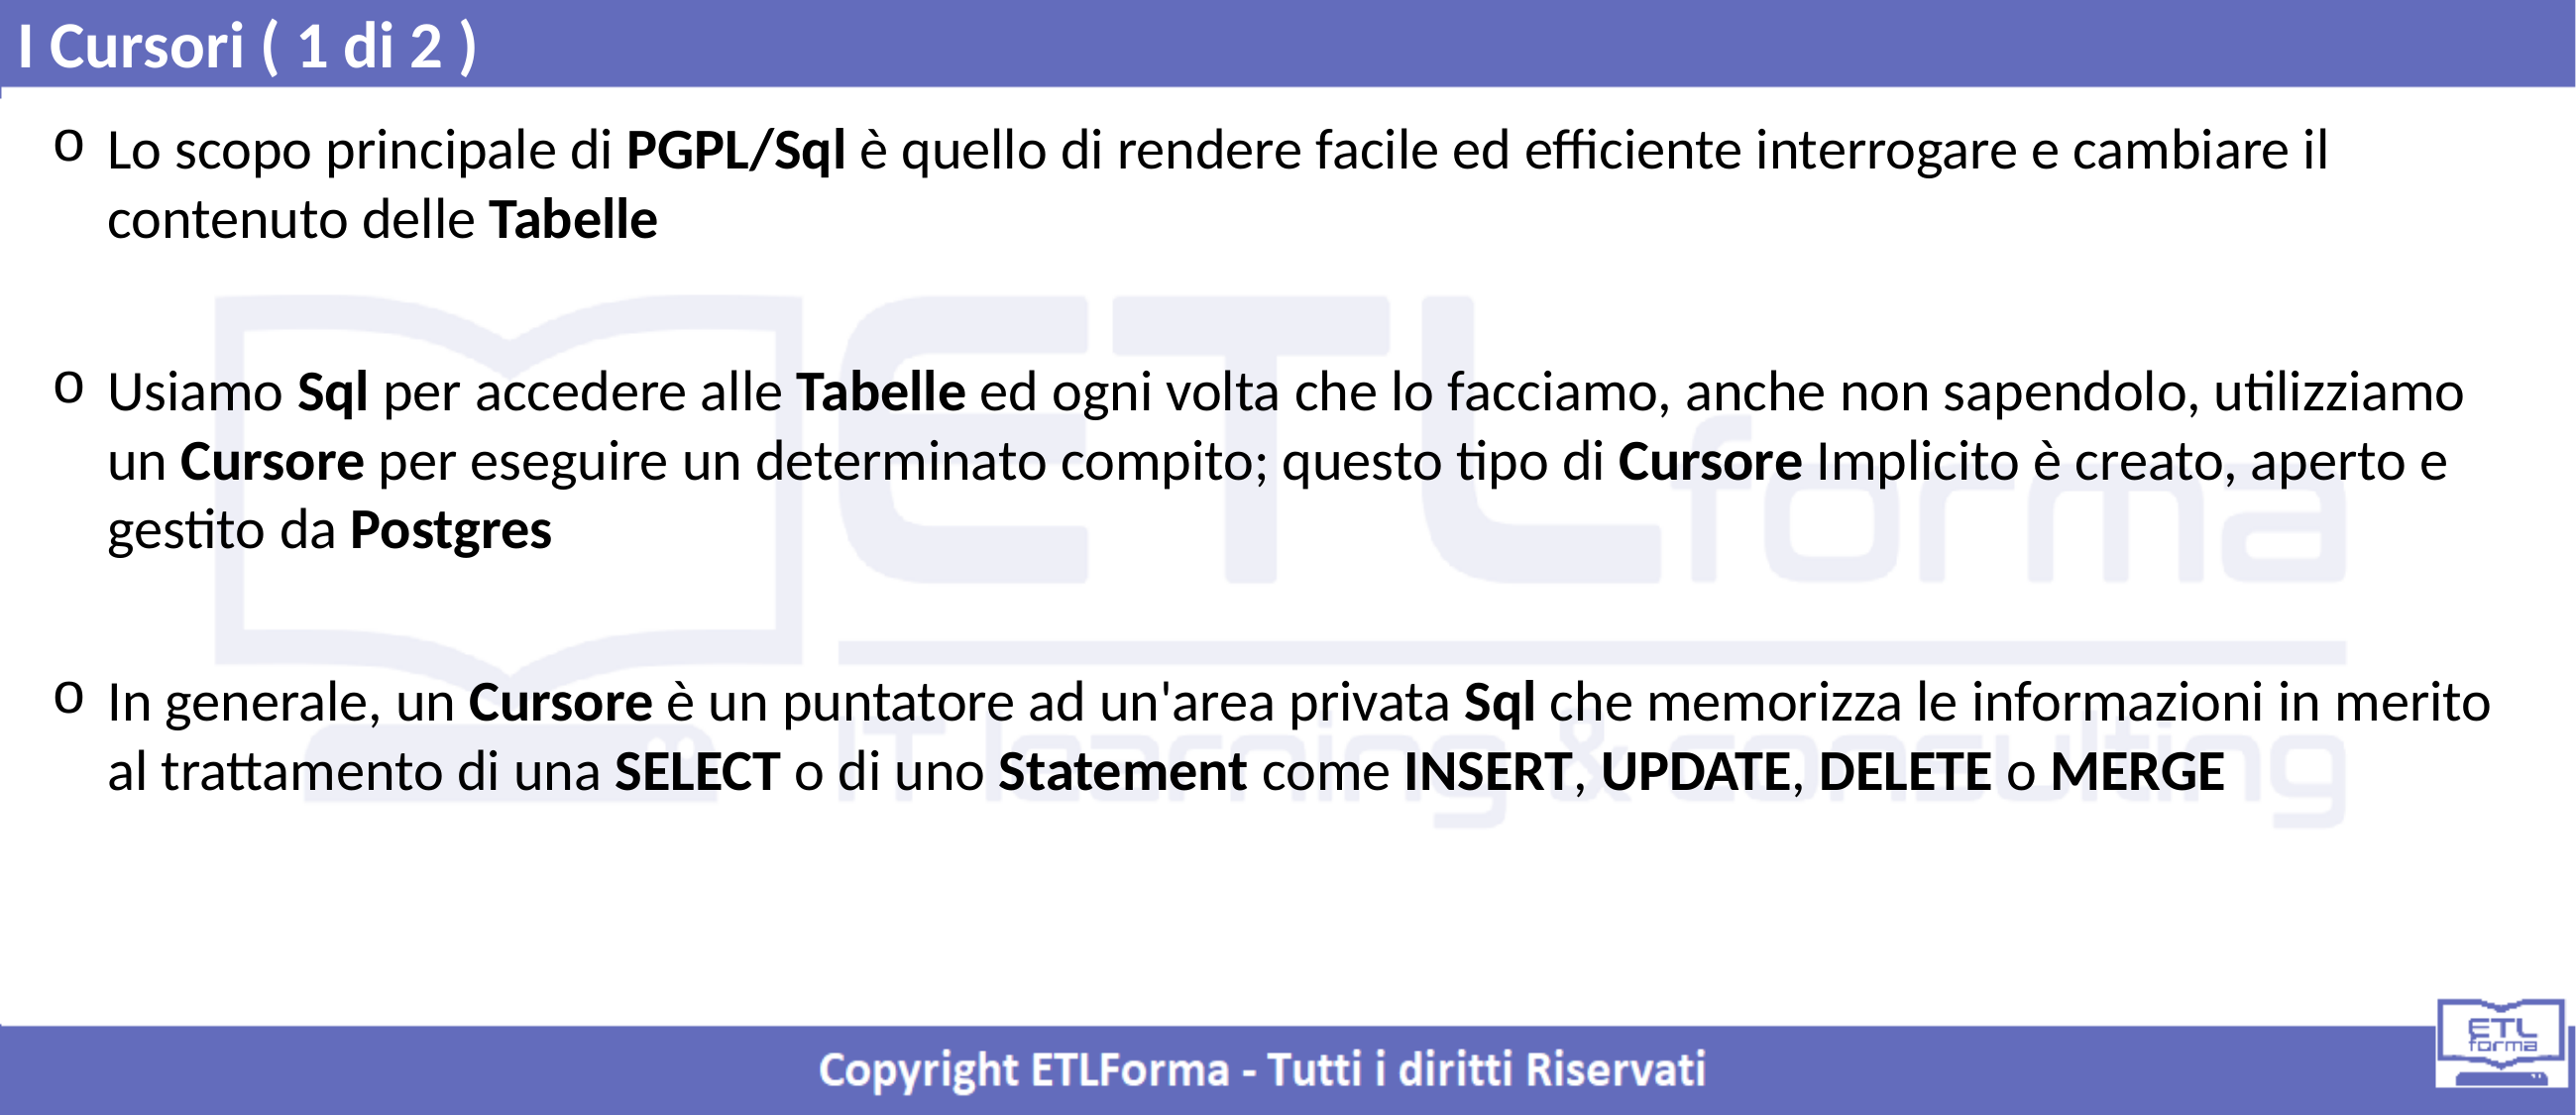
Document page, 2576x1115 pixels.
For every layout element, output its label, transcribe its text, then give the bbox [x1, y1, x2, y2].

text_box Lo scopo principale di PGPL/Sql è quello di rendere facile ed efficiente interrogare e cambiare il contenuto delle Tabelle Usiamo Sql per accedere alle Tabelle ed ogni volta che lo facciamo, anche non sapendolo, utilizziamo un Cursore per eseguire un determinato compito; questo tipo di Cursore Implicito è creato, aperto e gestito da Postgres In generale, un Cursore è un puntatore ad un'area privata Sql che memorizza le informazioni in merito al trattamento di una SELECT o di uno Statement come INSERT, UPDATE, DELETE o MERGE [18, 105, 2527, 808]
text_box I Cursori ( 1 di 2 ) [3, 0, 2552, 65]
